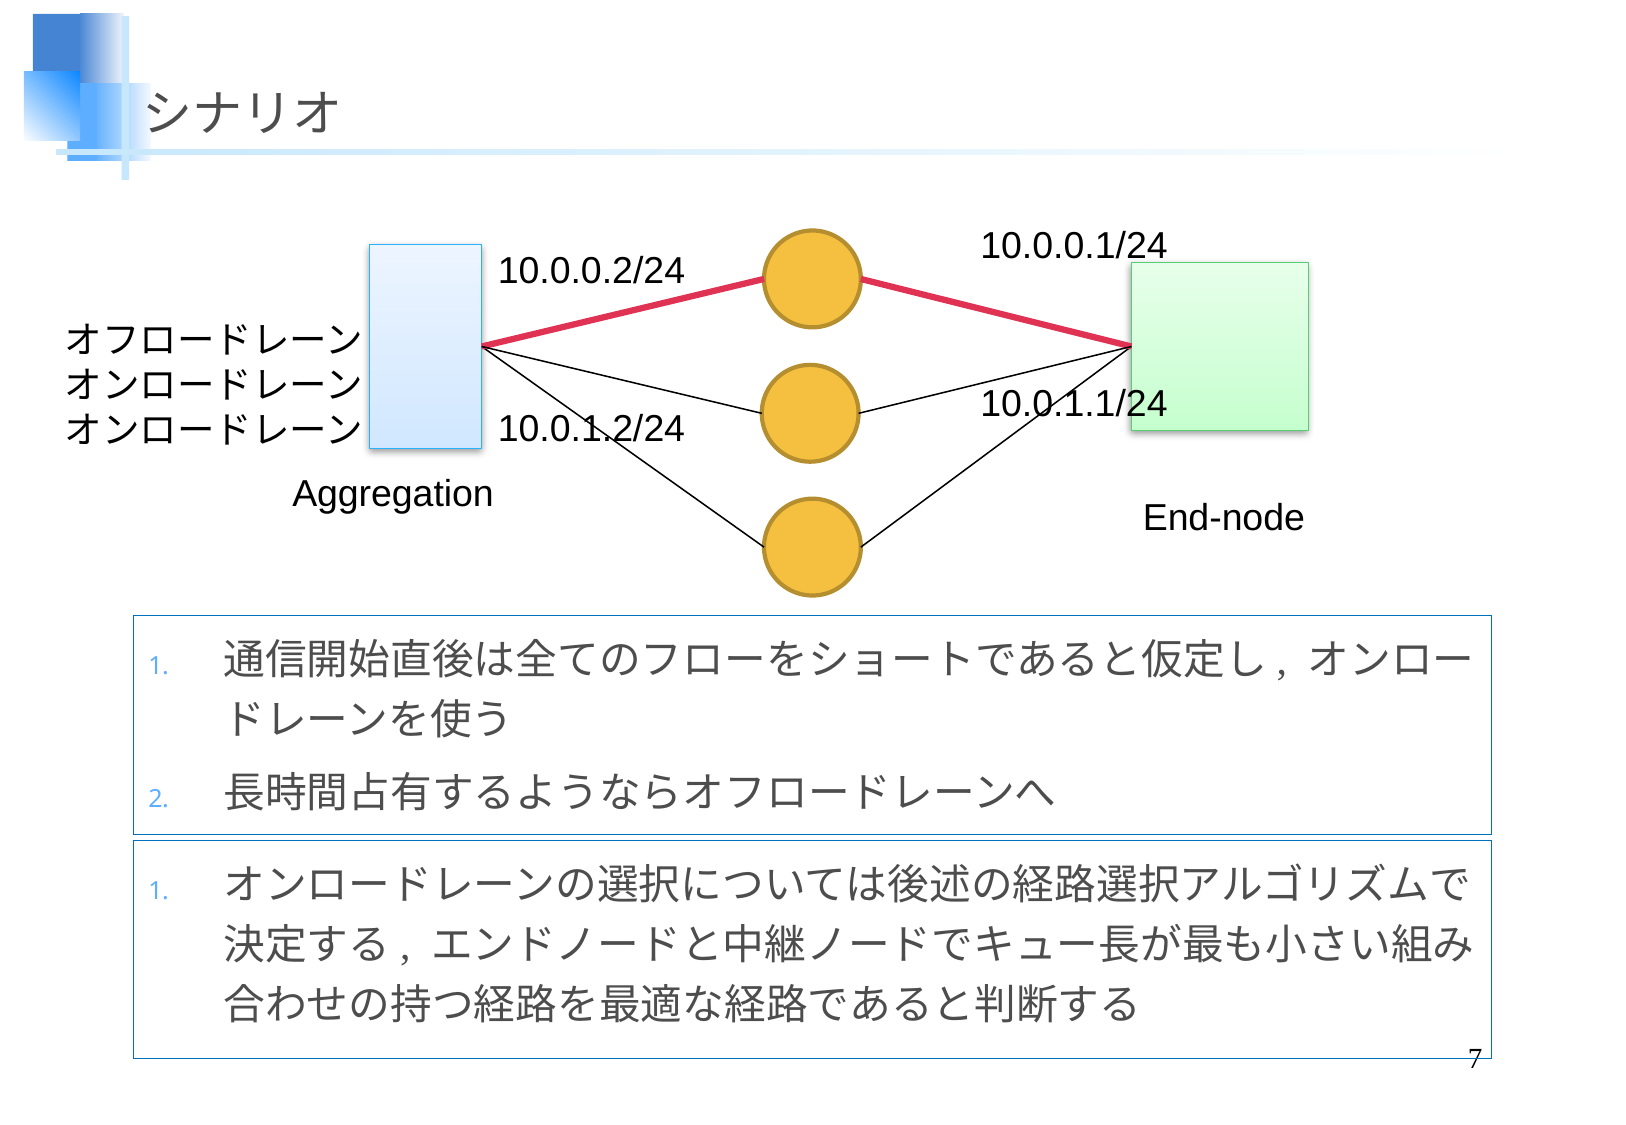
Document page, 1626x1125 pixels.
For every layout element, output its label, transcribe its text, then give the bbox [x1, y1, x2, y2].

list 通信開始直後は全てのフローをショートであると仮定し, オンロードレーンを使う 長時間占有するようならオフロードレーンへ [133, 615, 1492, 835]
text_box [860, 421, 1132, 548]
text_box [762, 496, 862, 598]
text_box オフロードレーン オンロードレーン オンロードレーン [50, 308, 378, 459]
text_box オンロードレーンの選択については後述の経路選択アルゴリズムで決定する, エンドノードと中継ノードでキュー長が最も小さい組み合わせの持つ経路を最適な経路であると判断する [133, 840, 1492, 1059]
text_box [860, 278, 1132, 346]
text_box Aggregation [277, 461, 476, 522]
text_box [481, 420, 765, 548]
text_box End-node [1135, 485, 1320, 545]
text_box [369, 244, 482, 449]
text_box [769, 362, 855, 464]
text_box 10.0.0.1/24 [965, 213, 1183, 274]
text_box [481, 278, 765, 346]
text_box [761, 228, 863, 330]
title シナリオ [127, 54, 1522, 149]
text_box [481, 346, 762, 414]
text_box 10.0.1.1/24 [1135, 371, 1183, 432]
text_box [858, 346, 1132, 414]
text_box [1131, 262, 1309, 431]
text_box 10.0.0.2/24 [483, 238, 701, 277]
slide_number 7 [1159, 1035, 1498, 1083]
